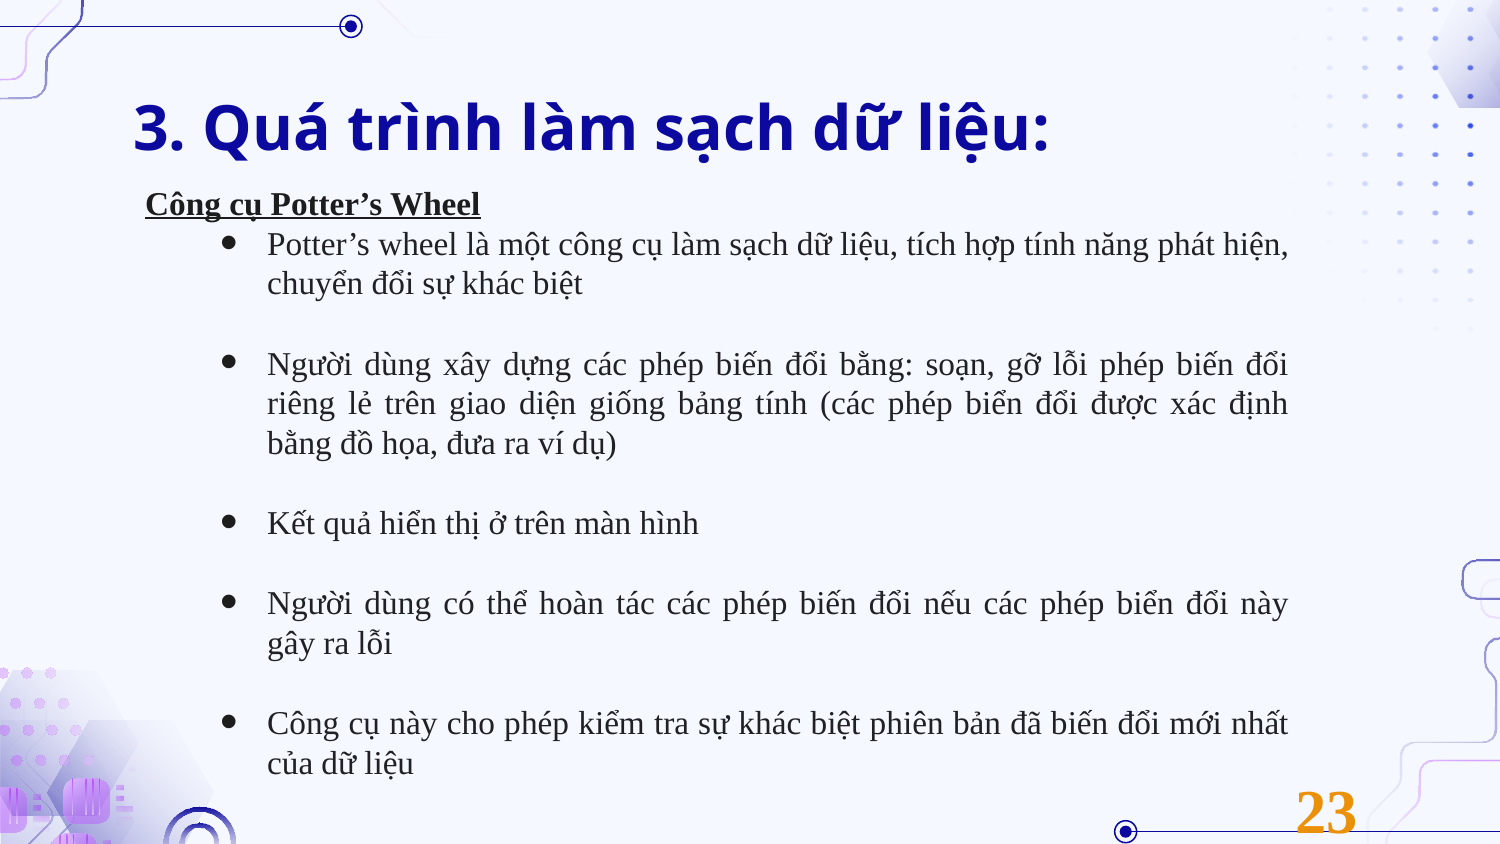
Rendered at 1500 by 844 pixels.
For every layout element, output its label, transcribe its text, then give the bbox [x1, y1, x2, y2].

text_box 23 [1280, 745, 1394, 835]
text_box Công cụ Potter’s Wheel Potter’s wheel là một công cụ làm sạch dữ liệu, tích hợp tính năng phát hiện, chuyển đổi sự khác biệt Người dùng xây dựng các phép biến đổi bằng: soạn, gỡ lỗi phép biến đổi riêng lẻ trên giao diện giống bảng tính (các phép biển đổi được xác định bằng đồ họa, đưa ra ví dụ) Kết quả hiển thị ở trên màn hình Người dùng có thể hoàn tác các phép biến đổi nếu các phép biển đổi này gây ra lỗi Công cụ này cho phép kiểm tra sự khác biệt phiên bản đã biến đổi mới nhất của dữ liệu [55, 166, 1306, 688]
picture [1243, 0, 1500, 352]
title 3. Quá trình làm sạch dữ liệu: [118, 72, 1382, 167]
